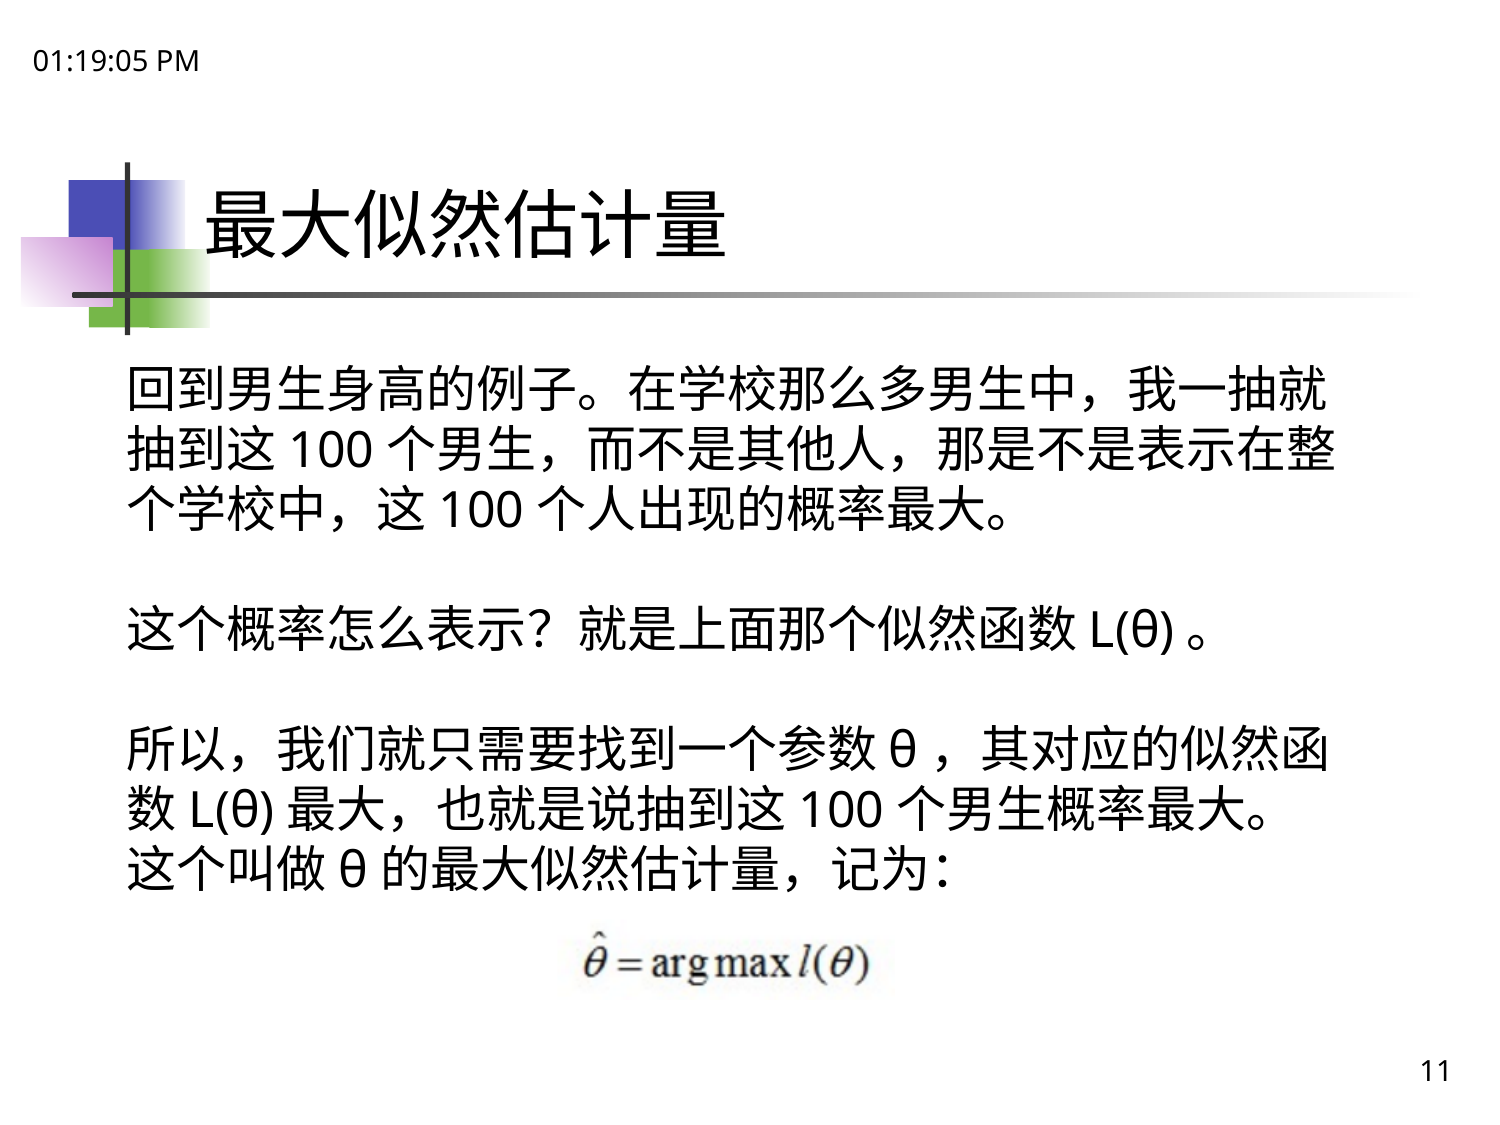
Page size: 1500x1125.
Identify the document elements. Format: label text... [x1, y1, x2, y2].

slide_number 11 [1155, 1024, 1468, 1100]
picture [550, 919, 895, 1000]
text_box 回到男生身高的例子。在学校那么多男生中，我一抽就抽到这100个男生，而不是其他人，那是不是表示在整个学校中，这100个人出现的概率最大。 这个概率怎么表示？就是上面那个似然函数L(θ)。 所以，我们就只需要找到一个参数θ，其对应的似然函数L(θ)最大，也就是说抽到这100个男生概率最大。 这个叫做θ的最大似然估计量，记为： [112, 349, 1376, 965]
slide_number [17, 15, 331, 90]
title 最大似然估计量 [188, 35, 1468, 275]
